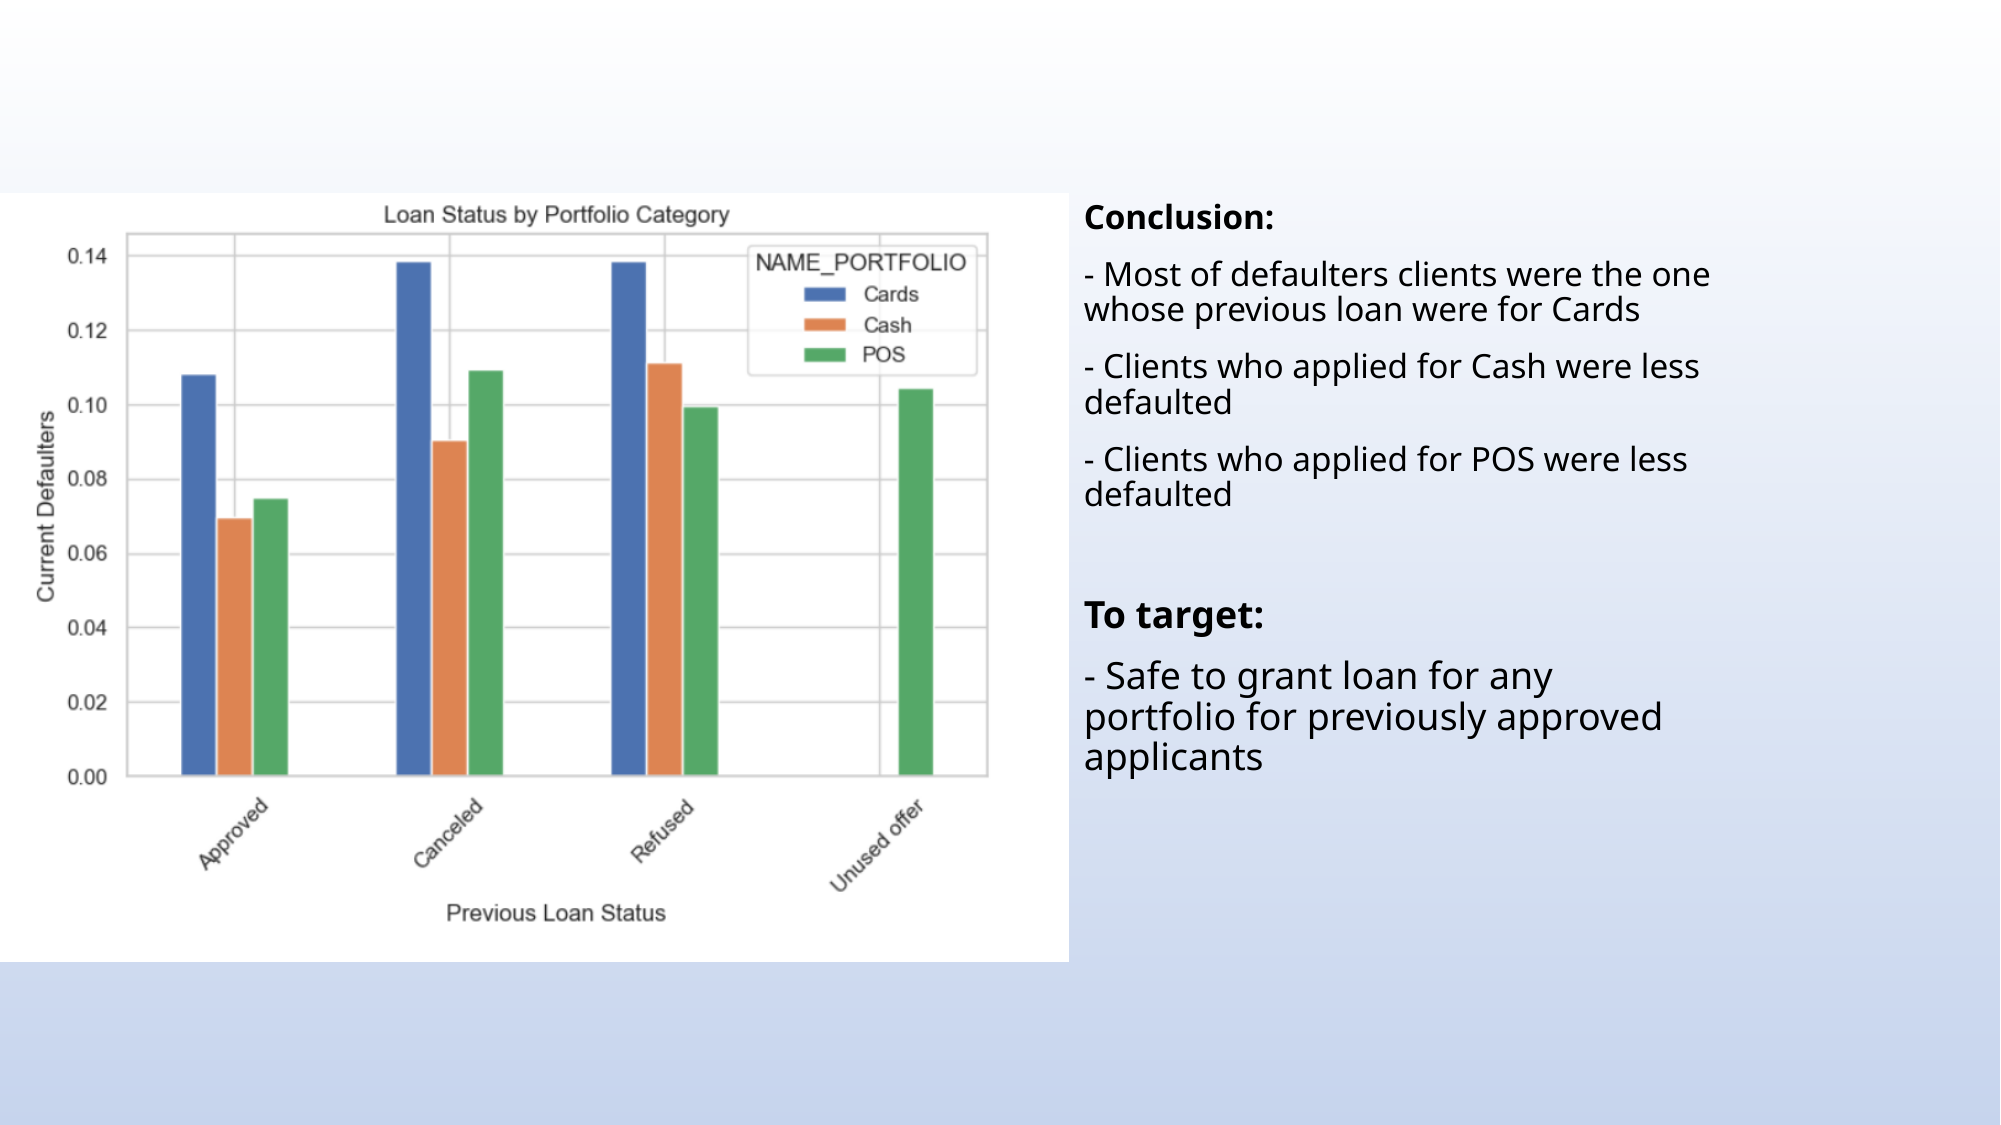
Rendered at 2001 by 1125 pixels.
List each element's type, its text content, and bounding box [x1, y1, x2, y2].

list Conclusion: - Most of defaulters clients were the one whose previous loan were for Cards - Clients who applied for Cash were less defaulted - Clients who applied for POS were less defaulted To target: - Safe to grant loan for any portfolio for previously approved applicants [1069, 193, 1729, 962]
picture [0, 193, 1069, 962]
